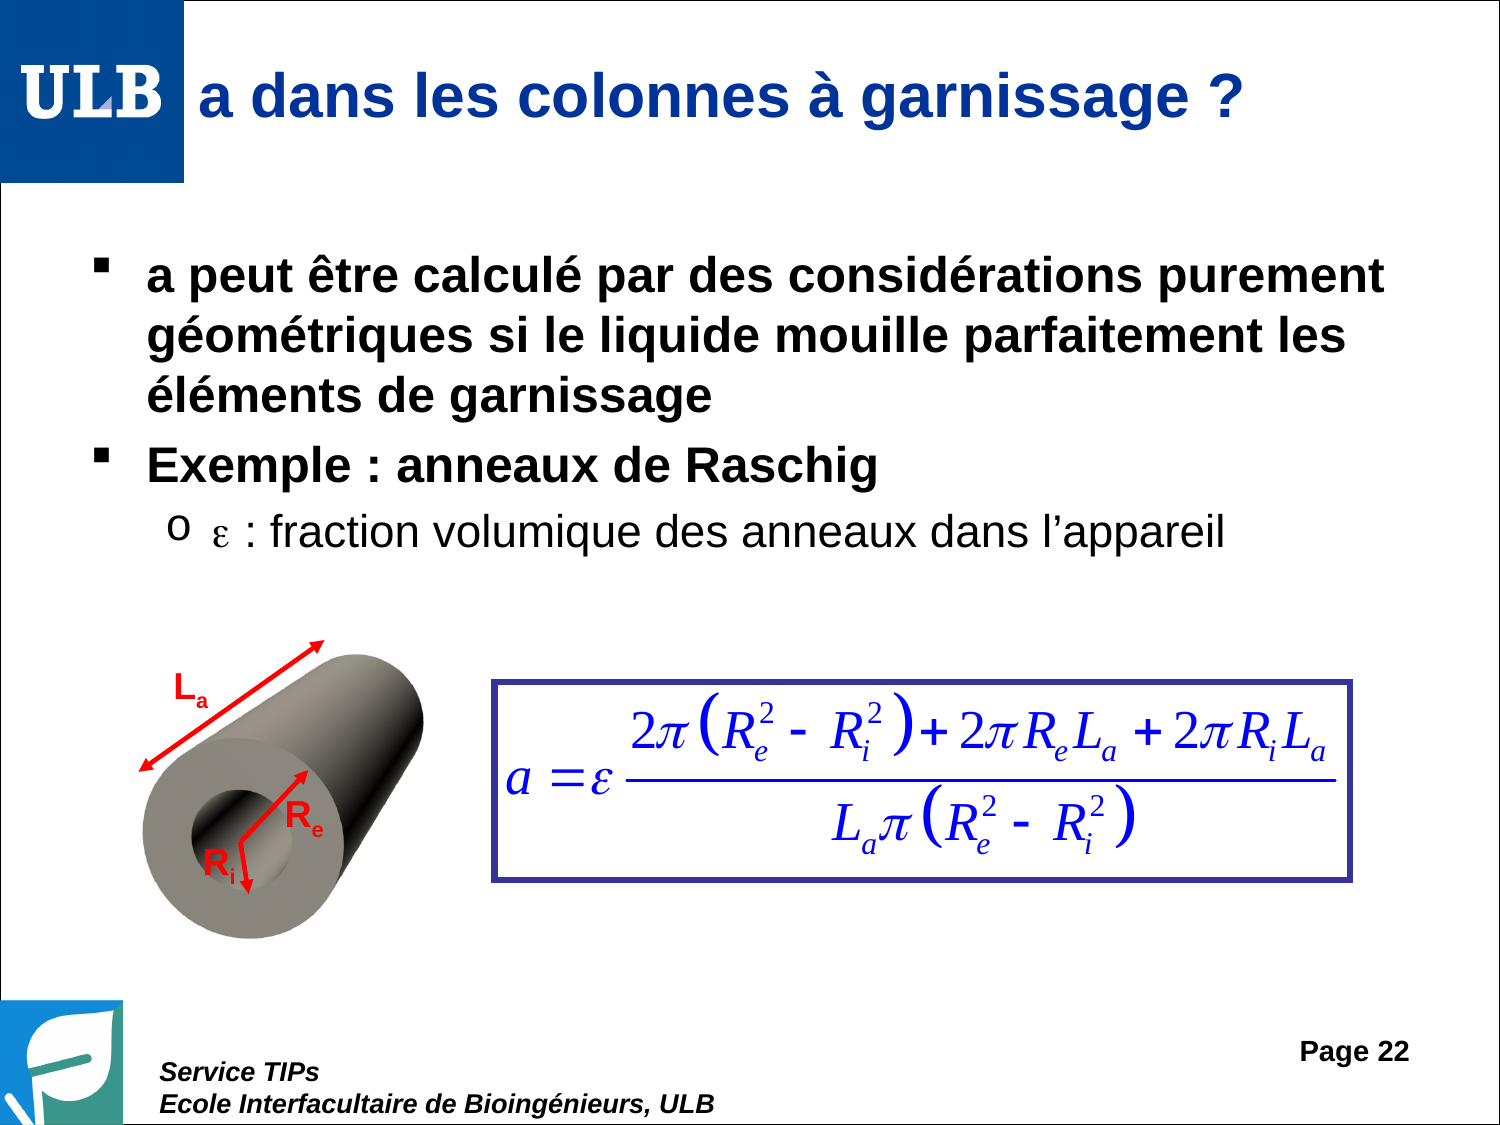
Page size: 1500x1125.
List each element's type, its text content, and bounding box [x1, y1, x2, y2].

slide_number Page 22 [1074, 1024, 1426, 1103]
title a dans les colonnes à garnissage ? [183, 0, 1500, 185]
footer Service TIPs Ecole Interfacultaire de Bioingénieurs, ULB [100, 1046, 1026, 1110]
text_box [497, 684, 1348, 877]
picture [0, 0, 183, 183]
picture [41, 618, 513, 972]
picture [0, 1000, 124, 1125]
list a peut être calculé par des considérations purement géométriques si le liquide mouille parfaitement les éléments de garnissage Exemple : anneaux de Raschig ε : fraction volumique des anneaux dans l’appareil [75, 234, 1471, 584]
